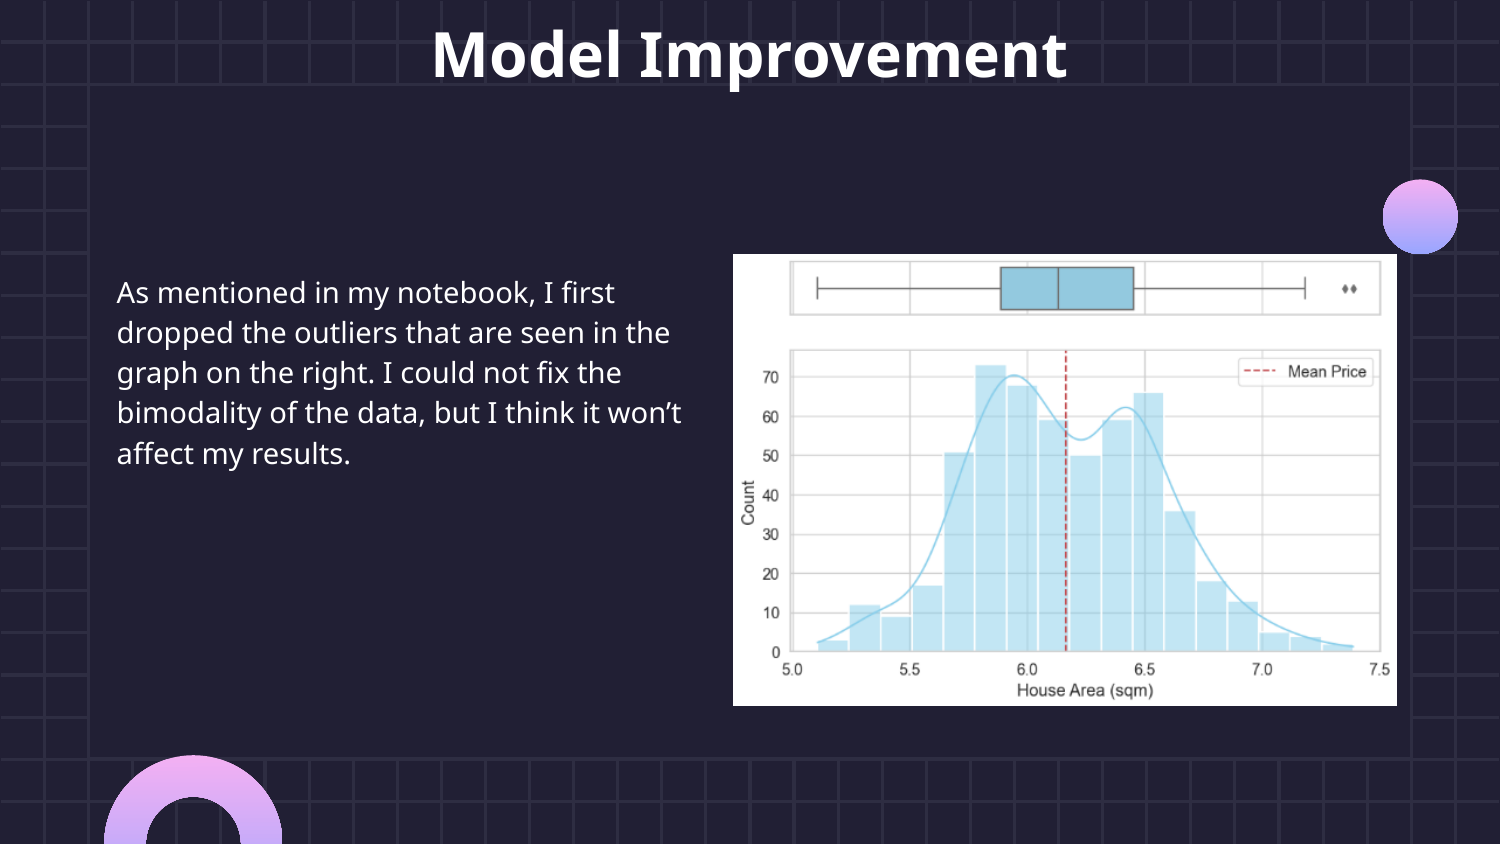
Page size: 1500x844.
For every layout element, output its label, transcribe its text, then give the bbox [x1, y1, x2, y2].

title Model Improvement [118, 0, 1382, 94]
subtitle As mentioned in my notebook, I first dropped the outliers that are seen in the graph on the right. I could not fix the bimodality of the data, but I think it won’t affect my results. [101, 254, 708, 610]
text_box [1382, 179, 1458, 255]
picture [733, 253, 1397, 706]
